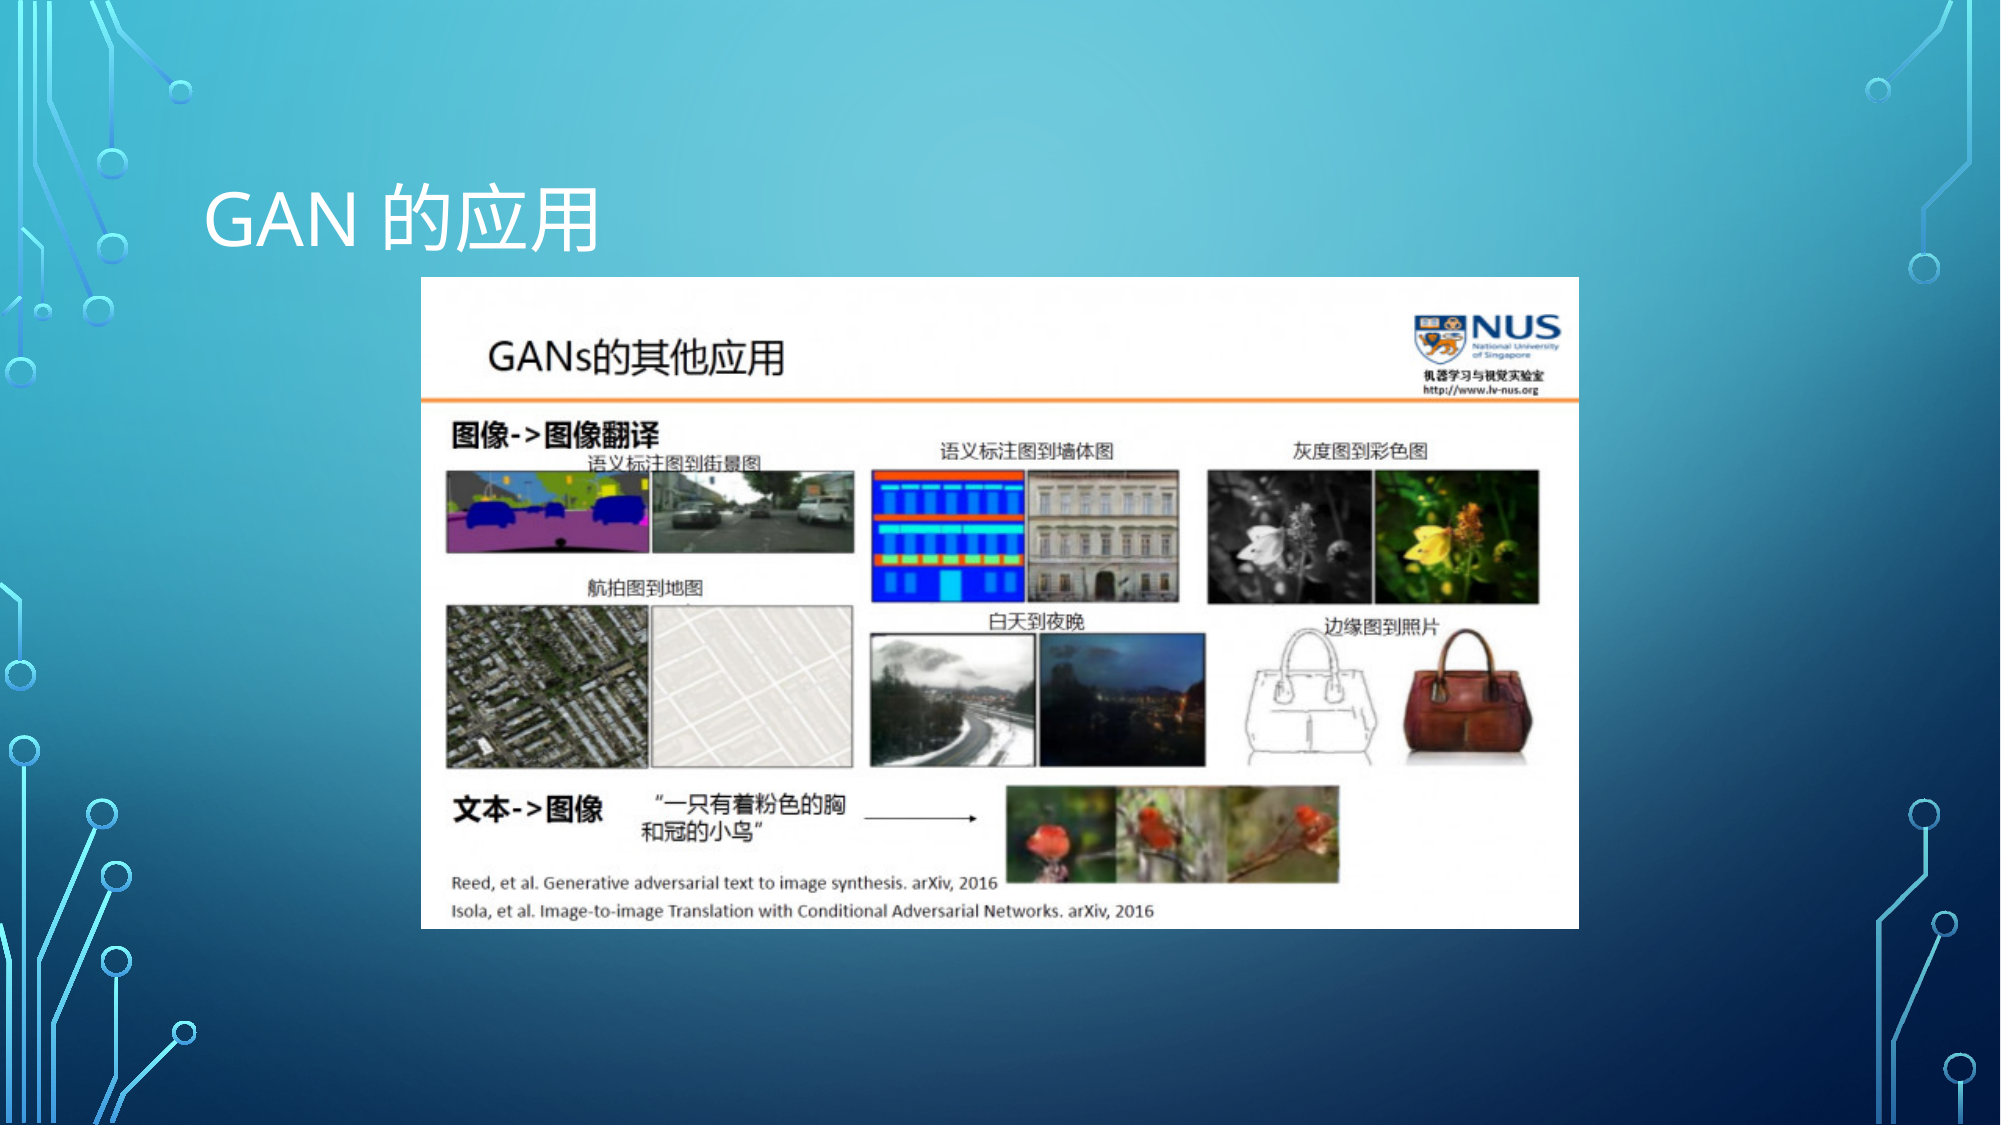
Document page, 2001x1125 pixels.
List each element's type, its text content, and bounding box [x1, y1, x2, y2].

picture [421, 277, 1579, 930]
title GAN的应用 [187, 101, 1813, 344]
